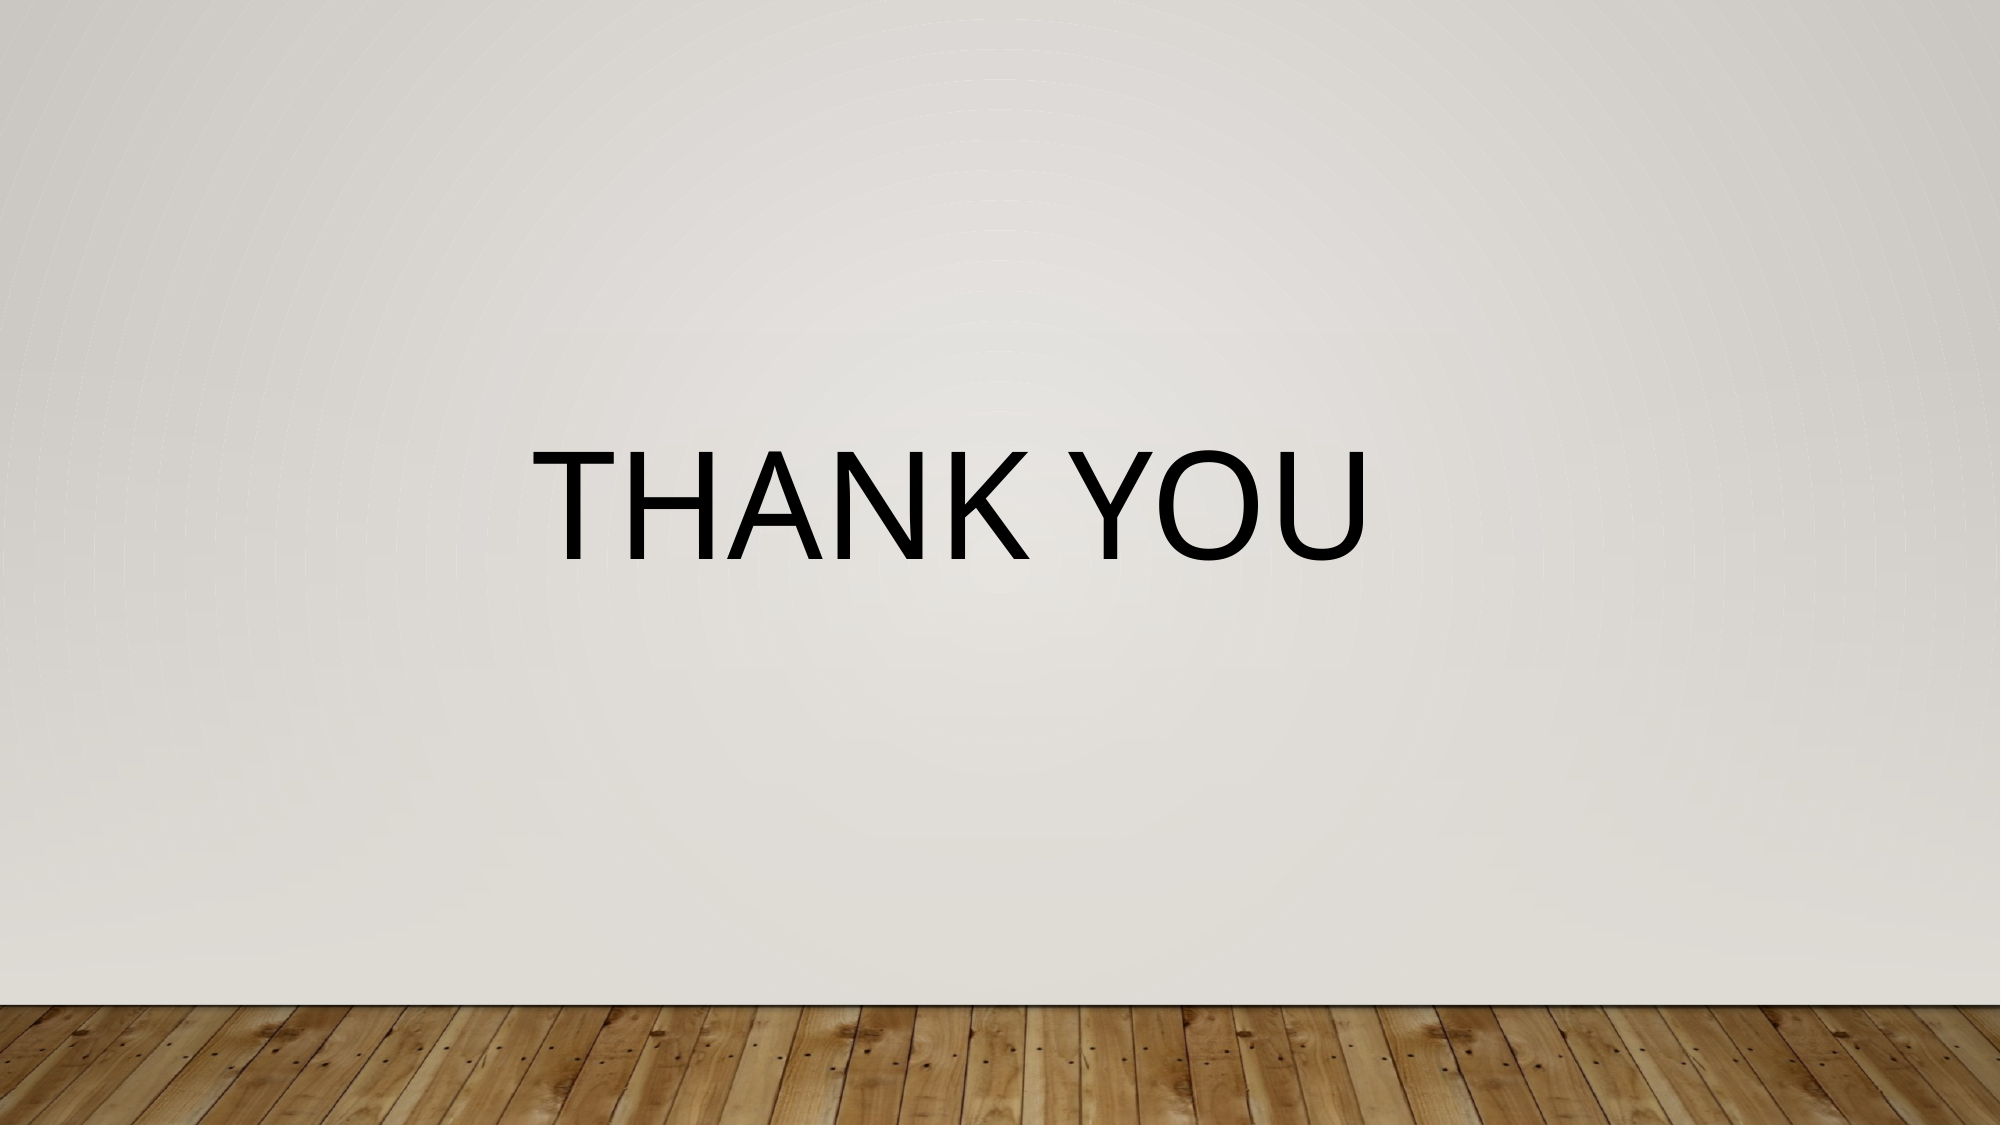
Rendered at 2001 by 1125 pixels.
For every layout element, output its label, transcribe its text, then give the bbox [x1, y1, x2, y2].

text_box THANK YOU [518, 402, 1613, 597]
picture [0, 1005, 2000, 1125]
